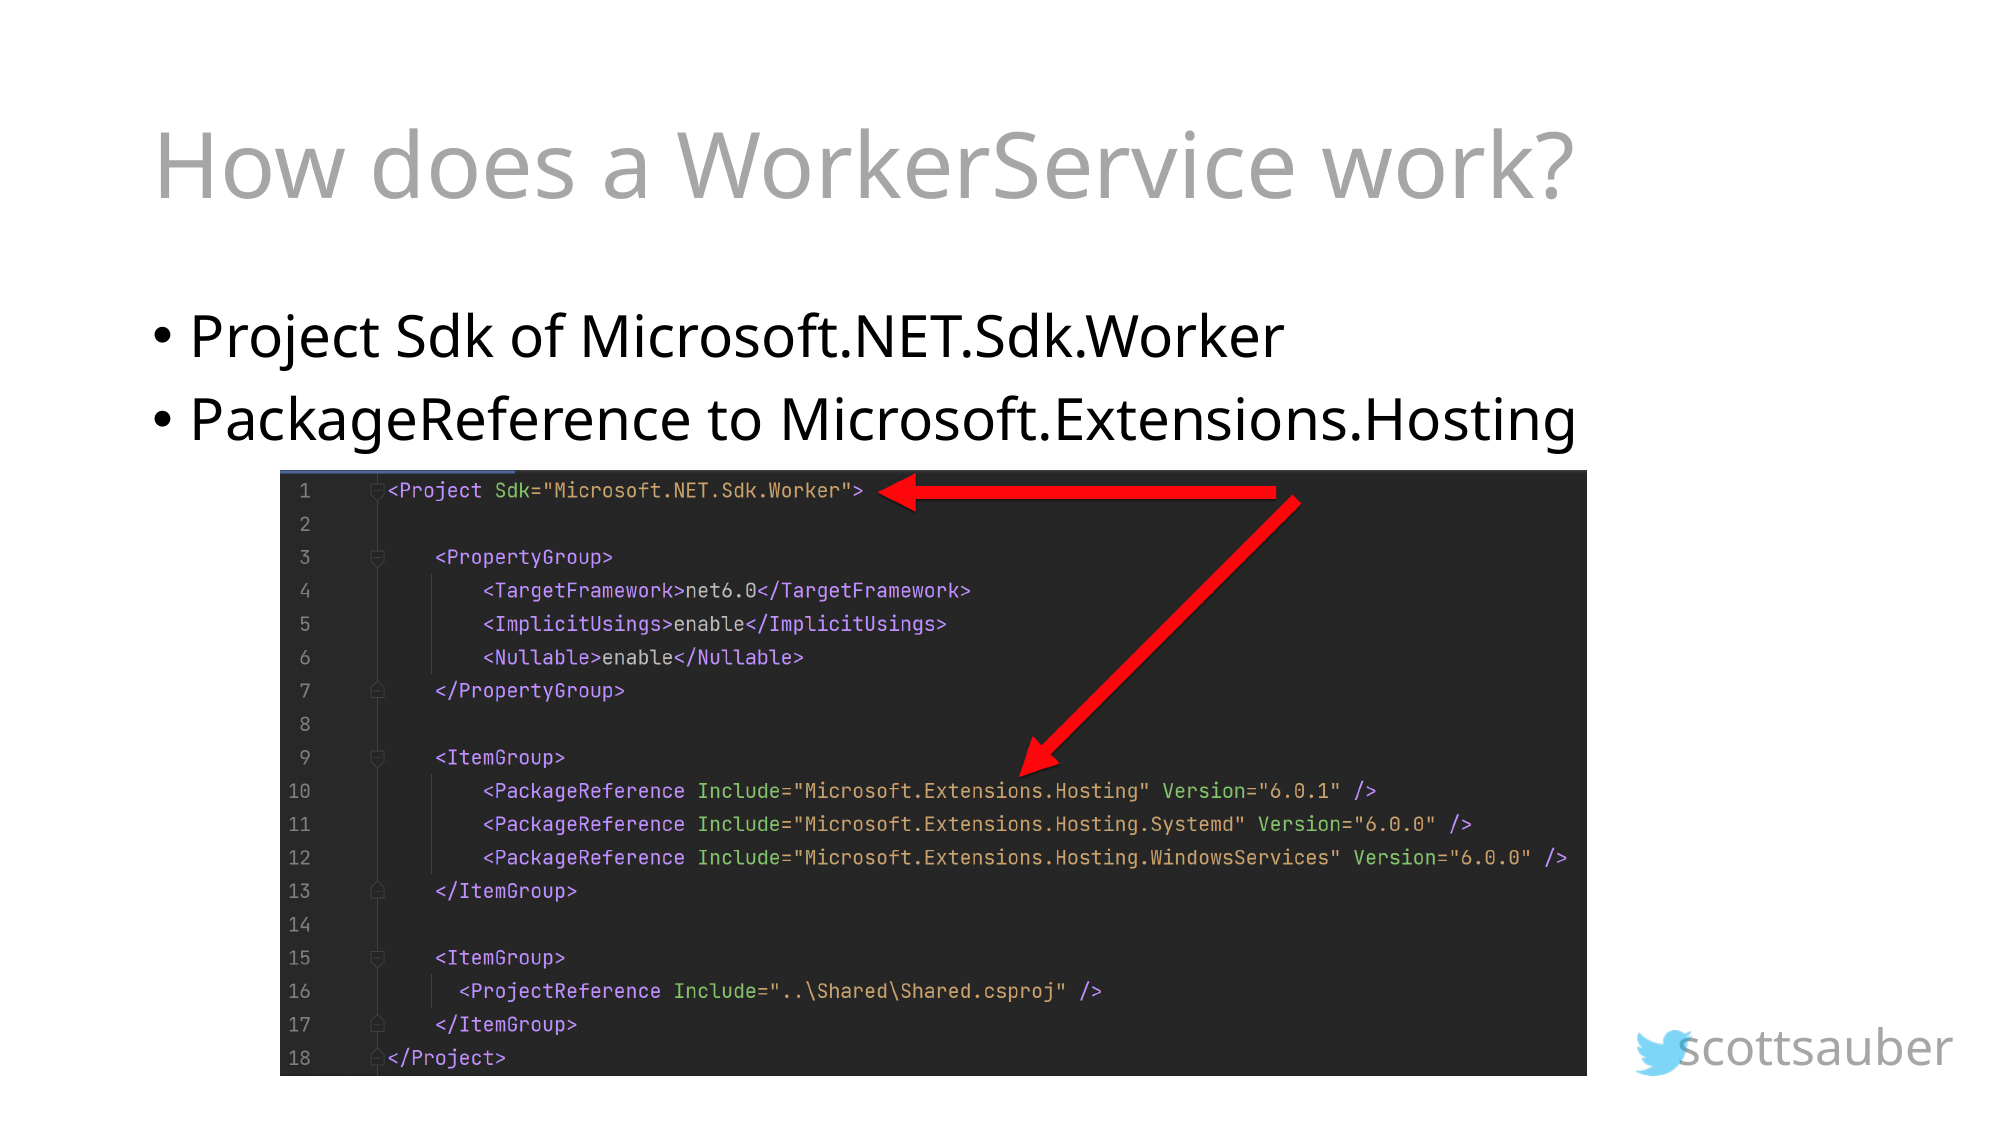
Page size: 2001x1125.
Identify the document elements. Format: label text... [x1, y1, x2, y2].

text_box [1635, 1014, 1986, 1093]
list Project Sdk of Microsoft.NET.Sdk.Worker PackageReference to Microsoft.Extensions.Hosting [137, 299, 1863, 1084]
title How does a WorkerService work? [137, 59, 1863, 278]
picture [280, 469, 1588, 1077]
